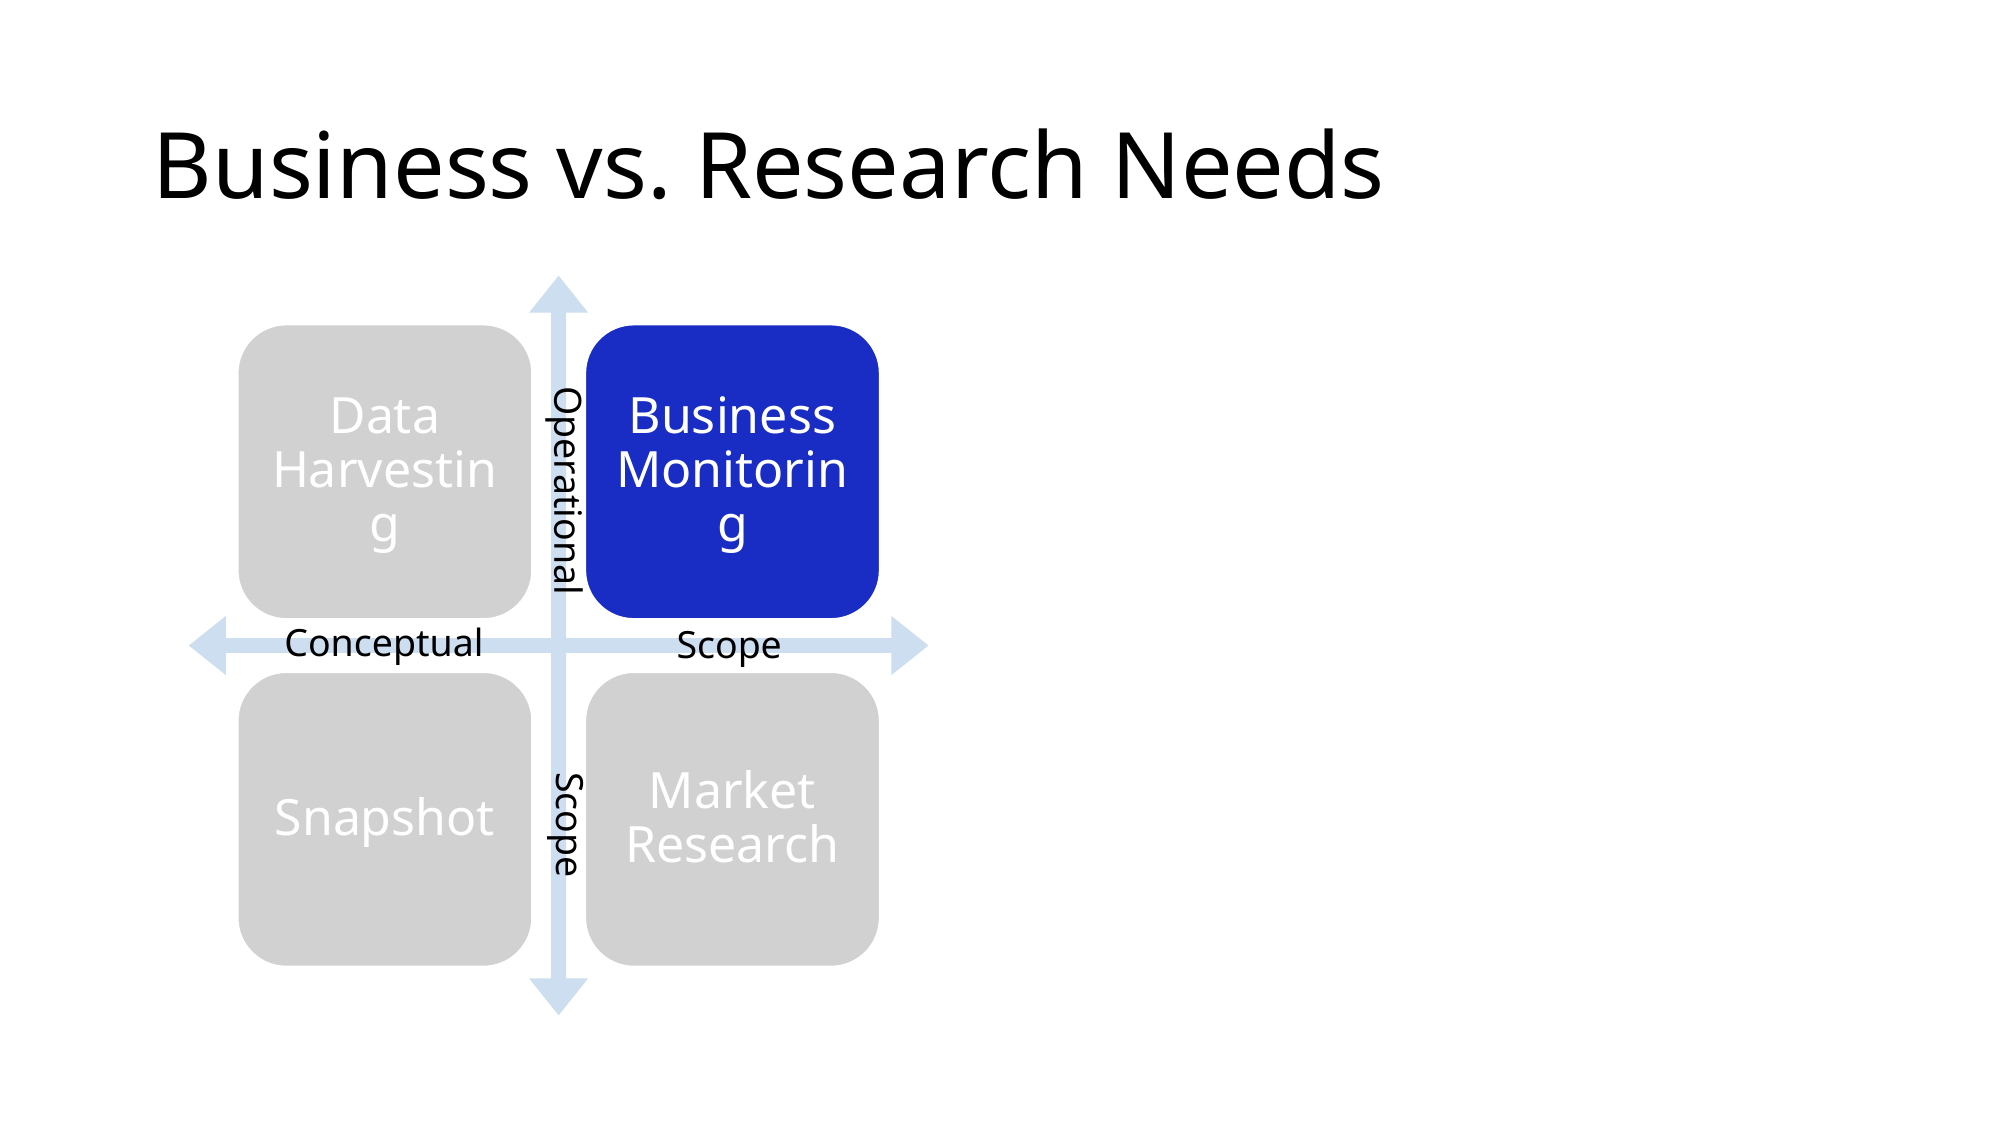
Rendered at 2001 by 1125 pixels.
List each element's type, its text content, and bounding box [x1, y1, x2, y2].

title Business vs. Research Needs [137, 59, 1863, 278]
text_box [188, 275, 929, 1016]
